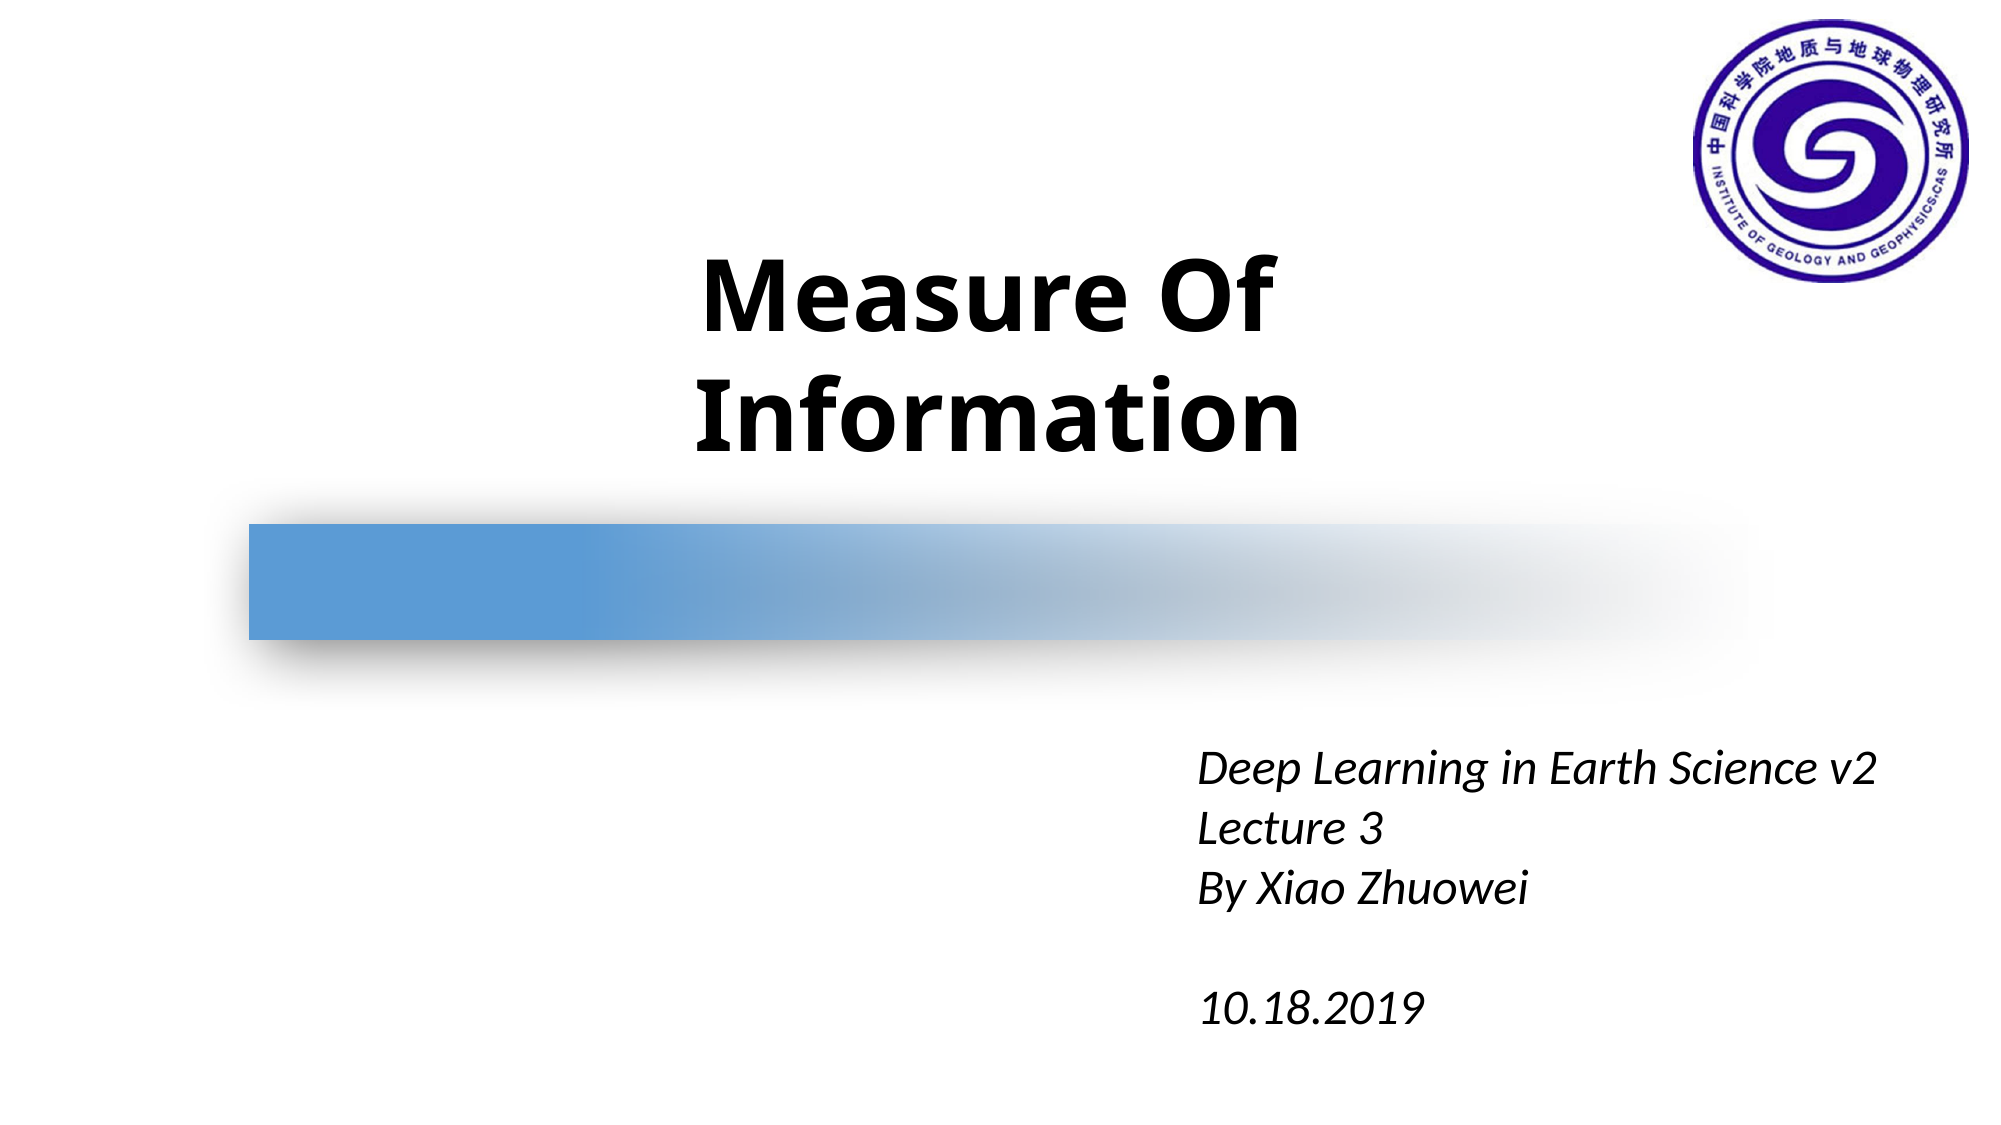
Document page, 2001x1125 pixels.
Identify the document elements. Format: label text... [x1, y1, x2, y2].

picture [1693, 19, 1969, 284]
text_box [249, 524, 1751, 641]
text_box Measure Of Information [679, 223, 1321, 479]
text_box Deep Learning in Earth Science v2 Lecture 3 By Xiao Zhuowei 10.18.2019 [1182, 727, 1895, 1042]
